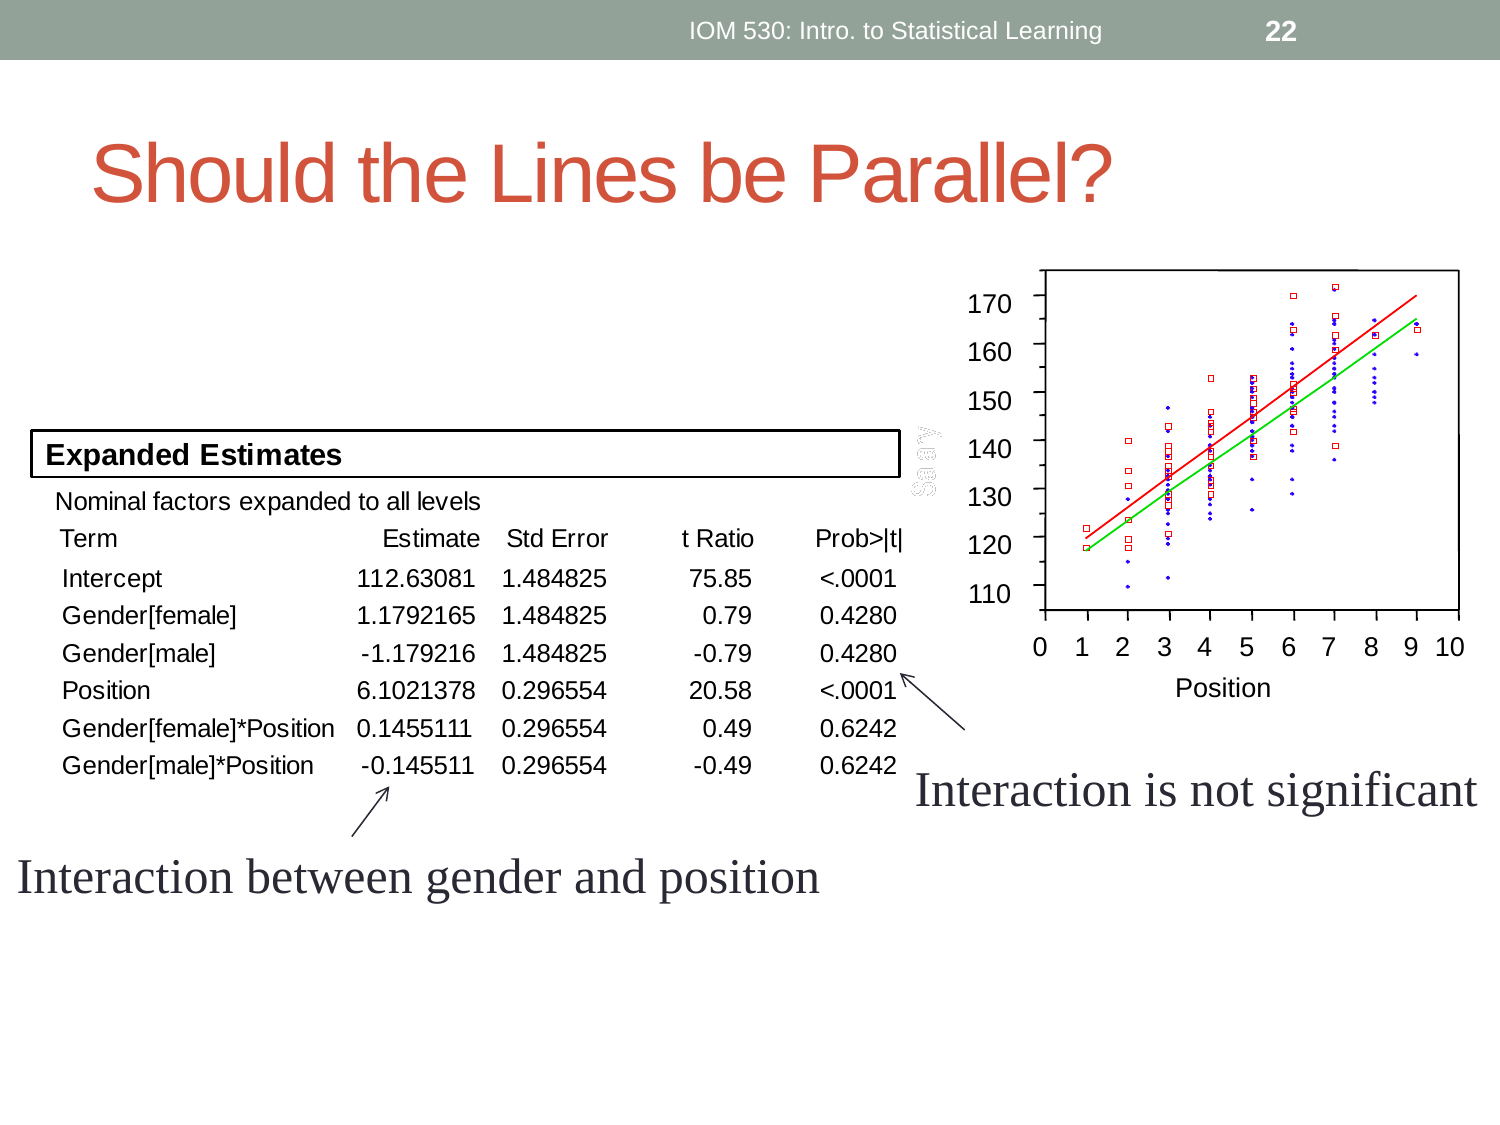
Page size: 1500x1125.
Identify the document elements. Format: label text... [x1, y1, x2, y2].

title Should the Lines be Parallel? [75, 87, 1425, 250]
footer IOM 530: Intro. to Statistical Learning [562, 3, 1238, 57]
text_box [899, 672, 965, 731]
slide_number 22 [1250, 3, 1425, 57]
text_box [896, 269, 1464, 424]
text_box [1, 427, 1500, 912]
